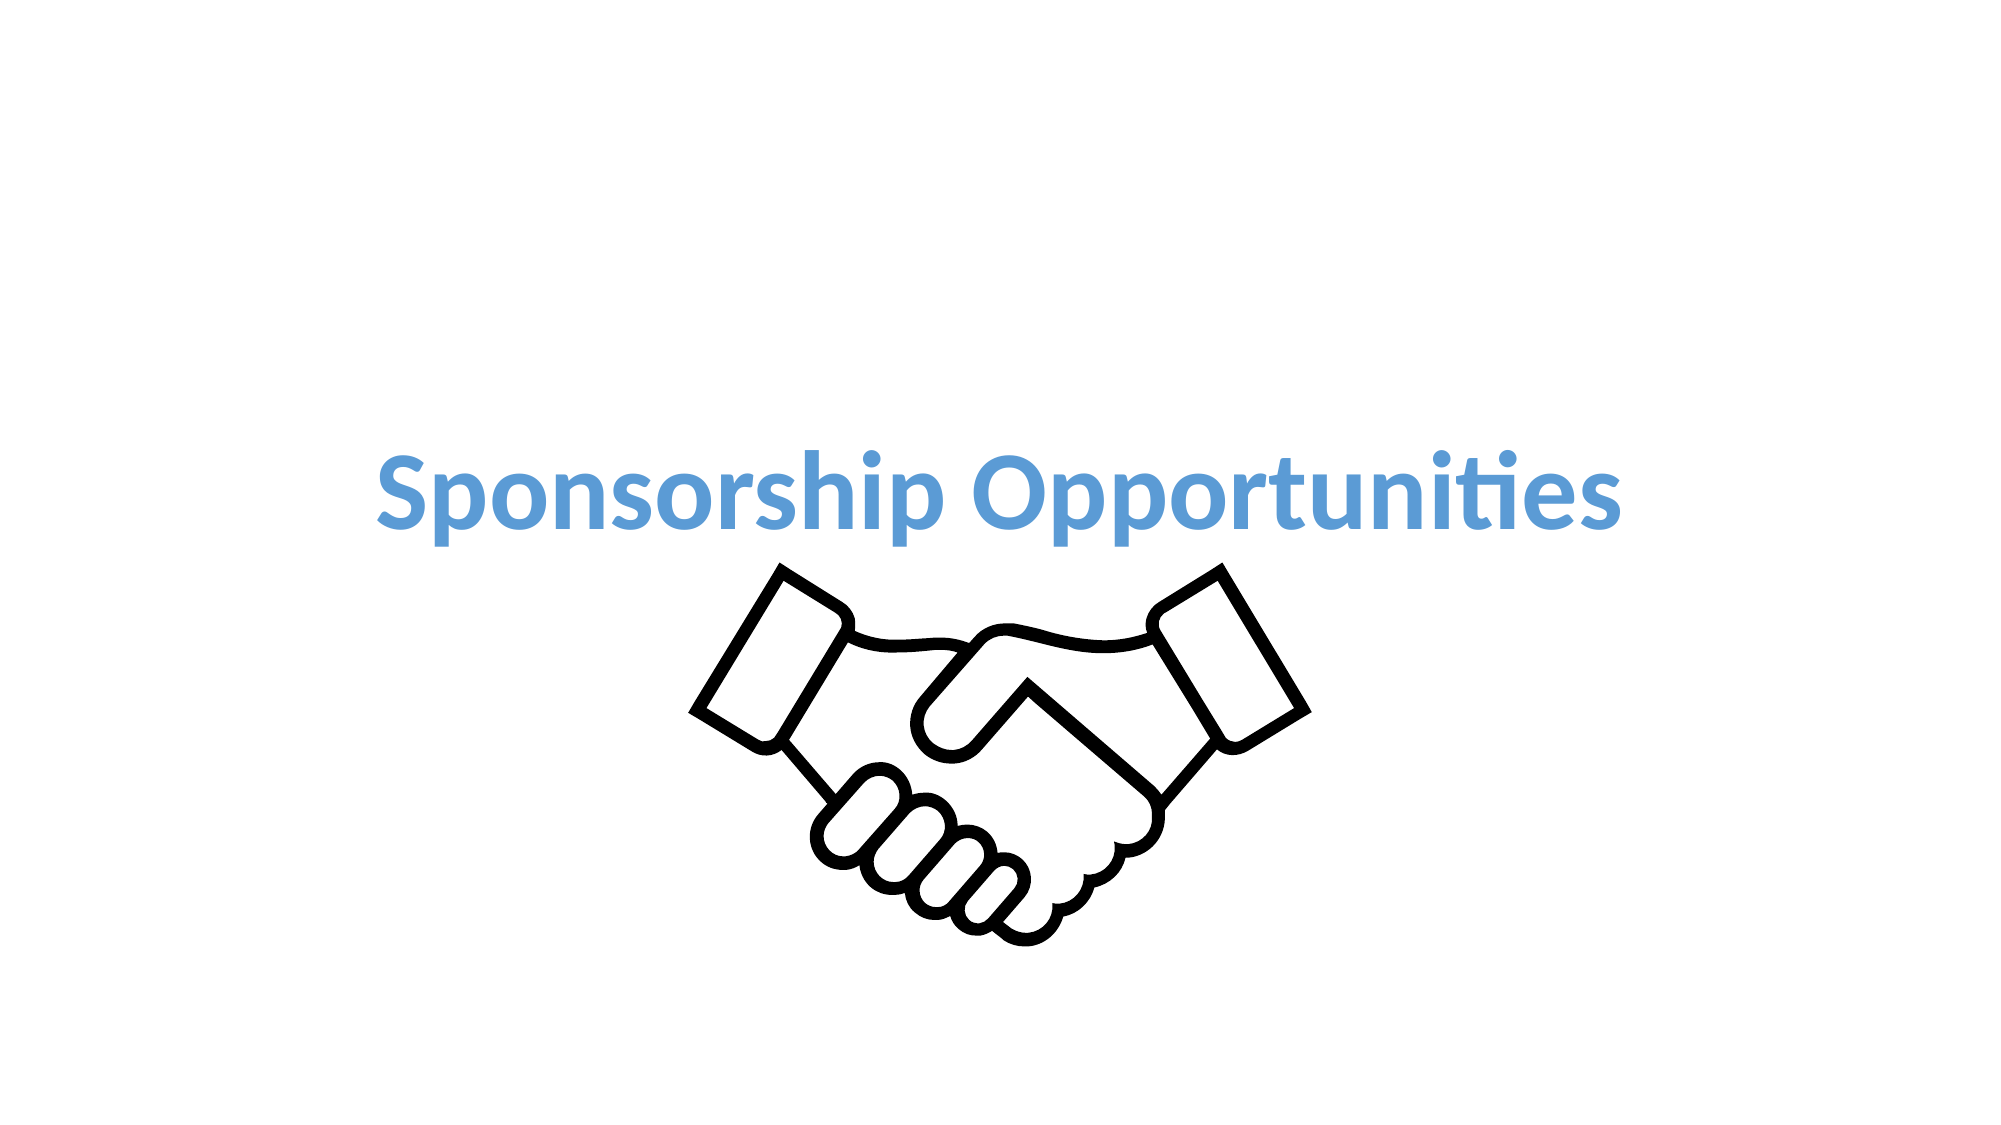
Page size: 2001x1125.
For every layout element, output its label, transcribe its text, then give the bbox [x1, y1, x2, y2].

text_box Sponsorship Opportunities [360, 409, 1640, 560]
text_box [688, 678, 709, 726]
text_box [734, 562, 1263, 947]
text_box [1292, 678, 1312, 724]
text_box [1159, 583, 1292, 742]
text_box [709, 616, 807, 741]
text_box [1240, 620, 1266, 665]
